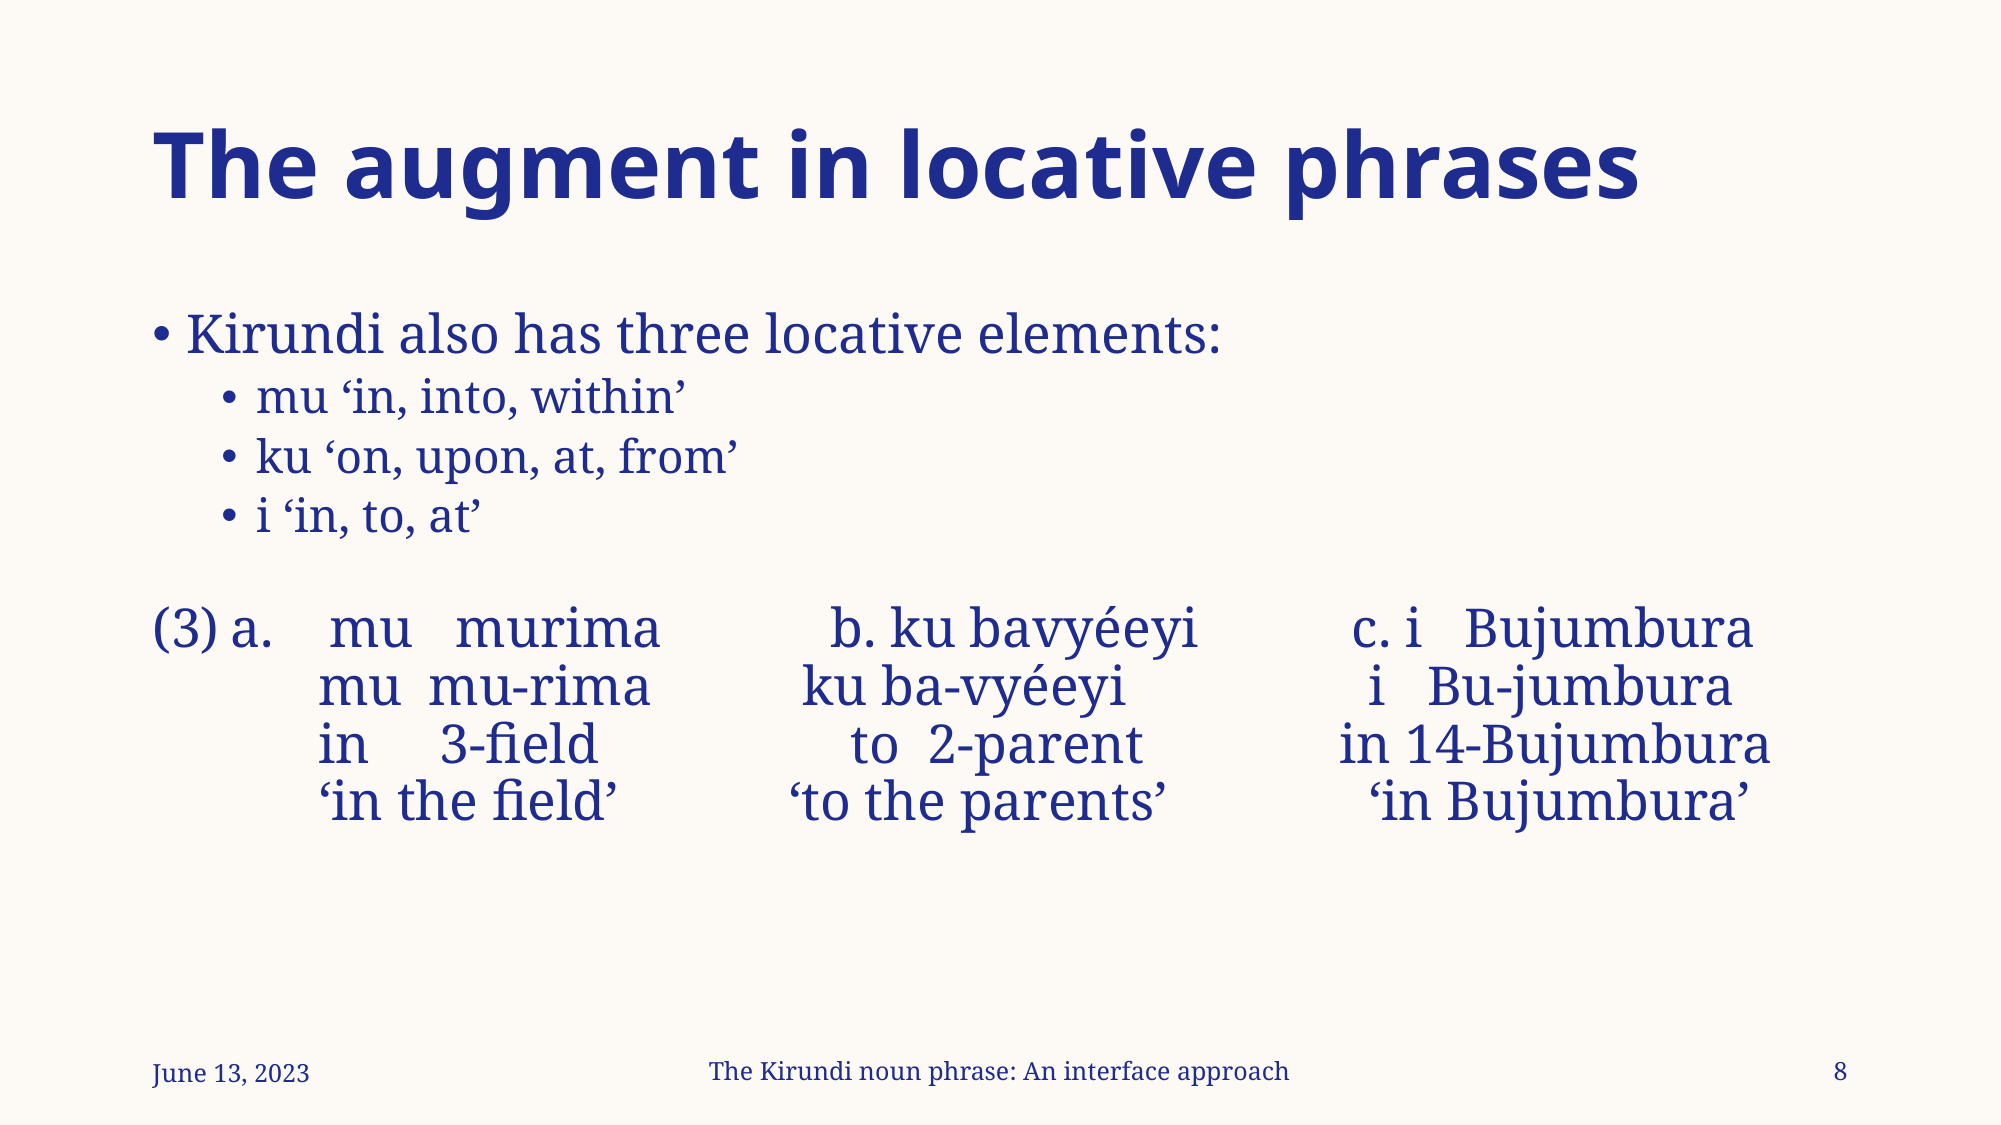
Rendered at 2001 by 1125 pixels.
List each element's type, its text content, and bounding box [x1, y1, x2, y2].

slide_number 8 [1412, 1042, 1863, 1103]
list Kirundi also has three locative elements: mu ‘in, into, within’ ku ‘on, upon, at, from’ i ‘in, to, at’ a. mu murima b. ku bavyéeyi c. i Bujumbura mu mu-rima ku ba-vyéeyi i Bu-jumbura in 3-field to 2-parent in 14-Bujumbura ‘in the field’ ‘to the parents’ ‘in Bujumbura’ [137, 299, 1863, 1014]
footer The Kirundi noun phrase: An interface approach [662, 1042, 1338, 1103]
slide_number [137, 1042, 588, 1103]
title The augment in locative phrases [137, 59, 1863, 278]
